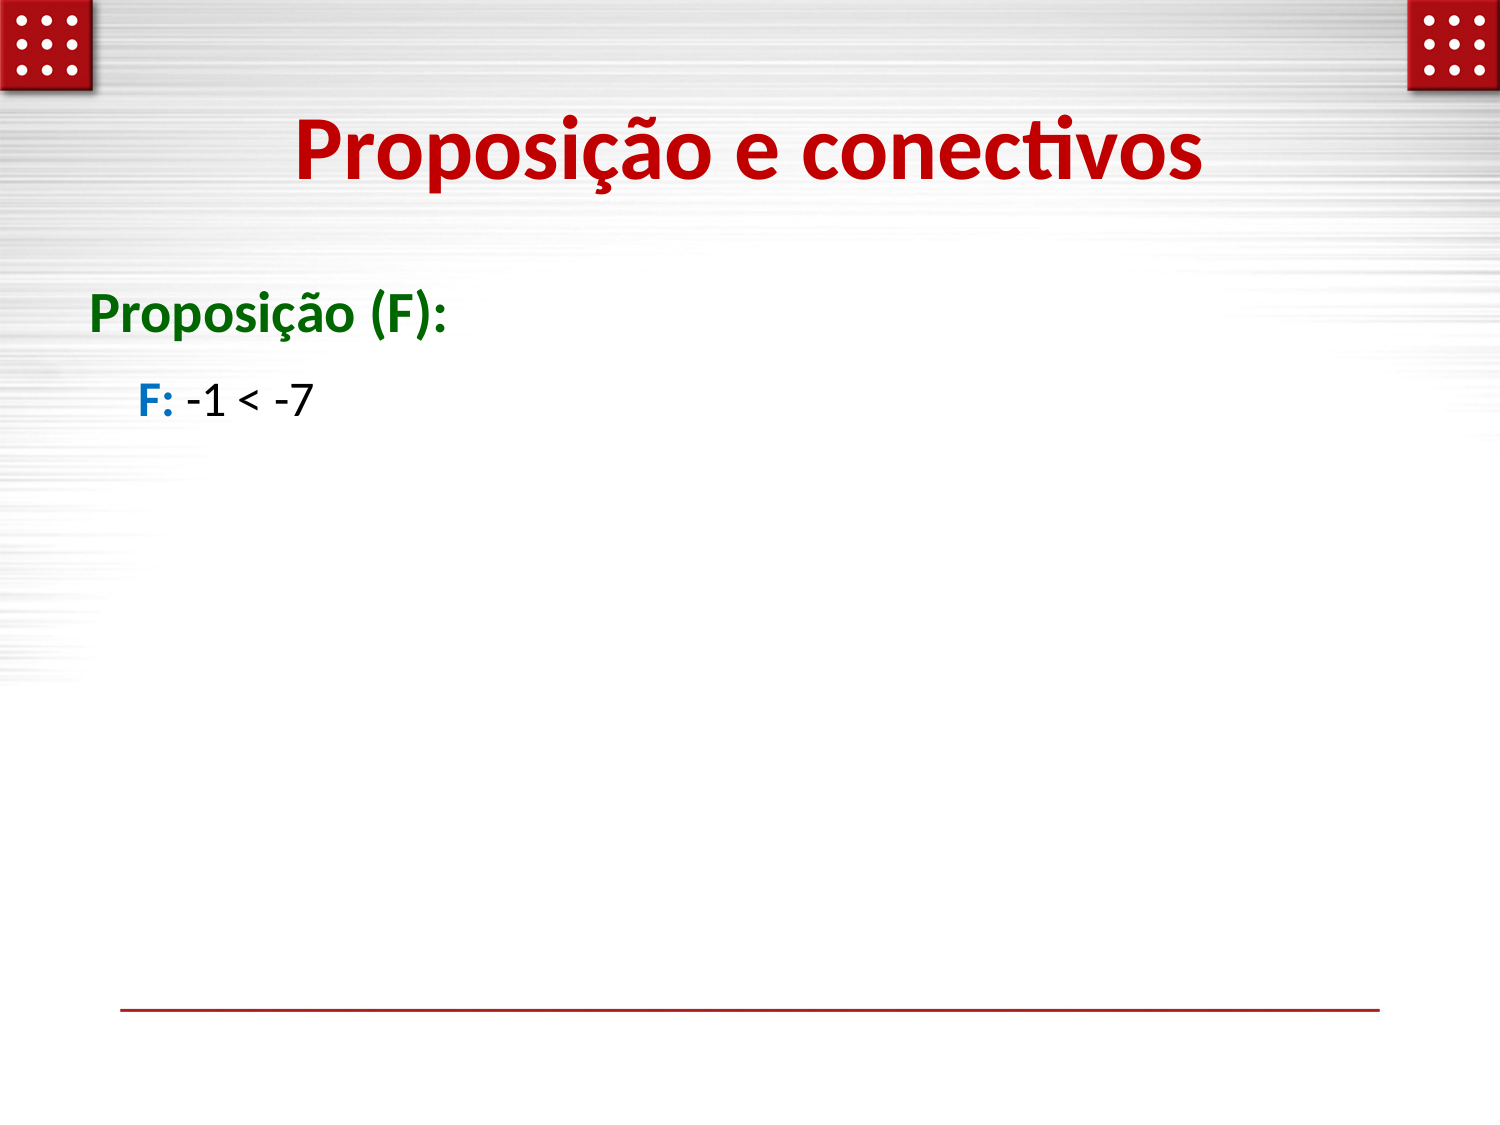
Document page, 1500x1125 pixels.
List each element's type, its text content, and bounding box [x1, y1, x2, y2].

text_box Proposição (F): [75, 267, 1471, 358]
title Proposição e conectivos [75, 80, 1425, 233]
text_box F: -1 < -7 [123, 358, 1353, 445]
picture [0, 0, 1500, 1125]
